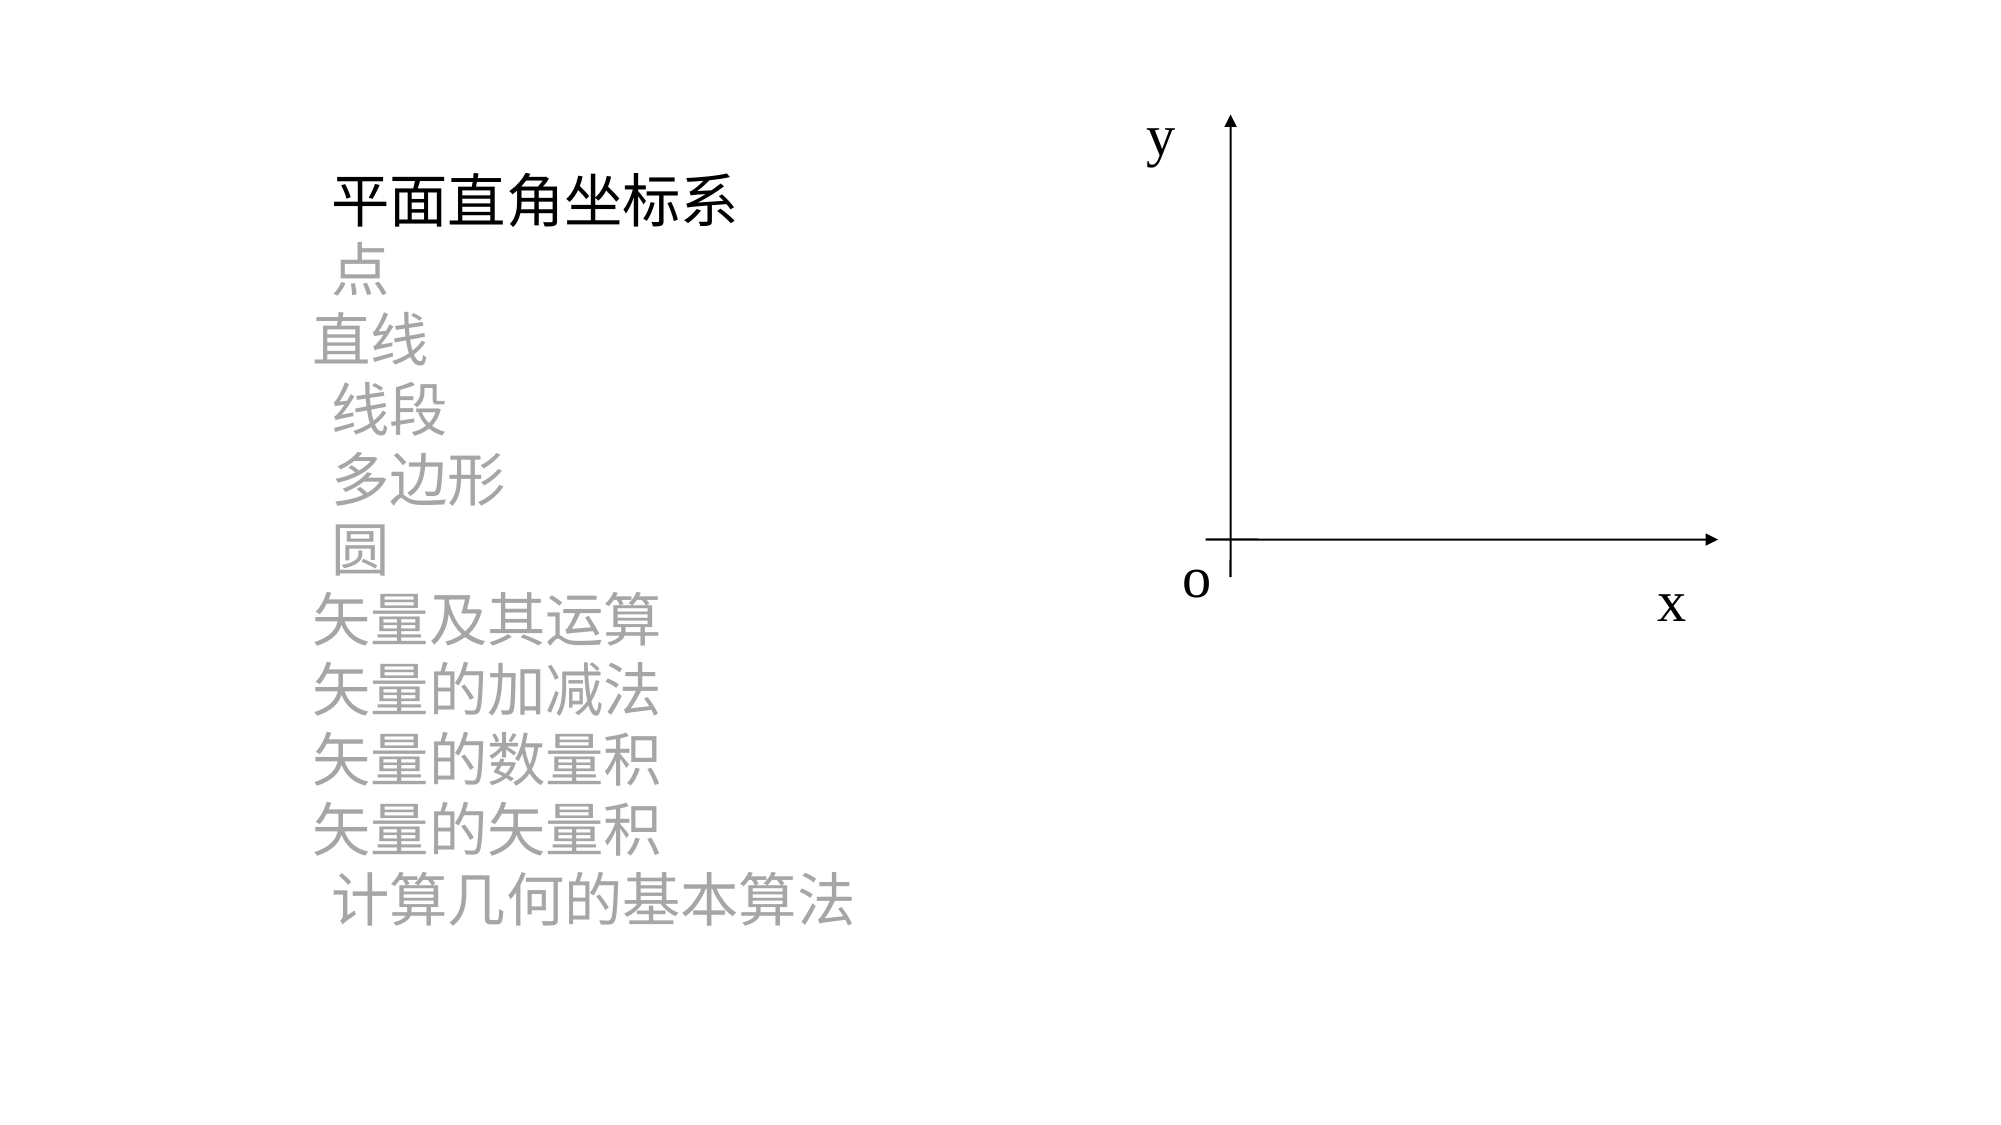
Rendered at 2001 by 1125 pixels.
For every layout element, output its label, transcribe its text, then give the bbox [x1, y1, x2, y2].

text_box x [1643, 556, 1702, 641]
text_box y [1131, 89, 1191, 175]
text_box [1224, 114, 1237, 539]
text_box [1227, 533, 1719, 546]
text_box 平面直角坐标系 点 直线 线段 多边形 圆 矢量及其运算 矢量的加减法 矢量的数量积 矢量的矢量积 计算几何的基本算法 [265, 86, 1452, 941]
text_box o [1168, 531, 1227, 616]
